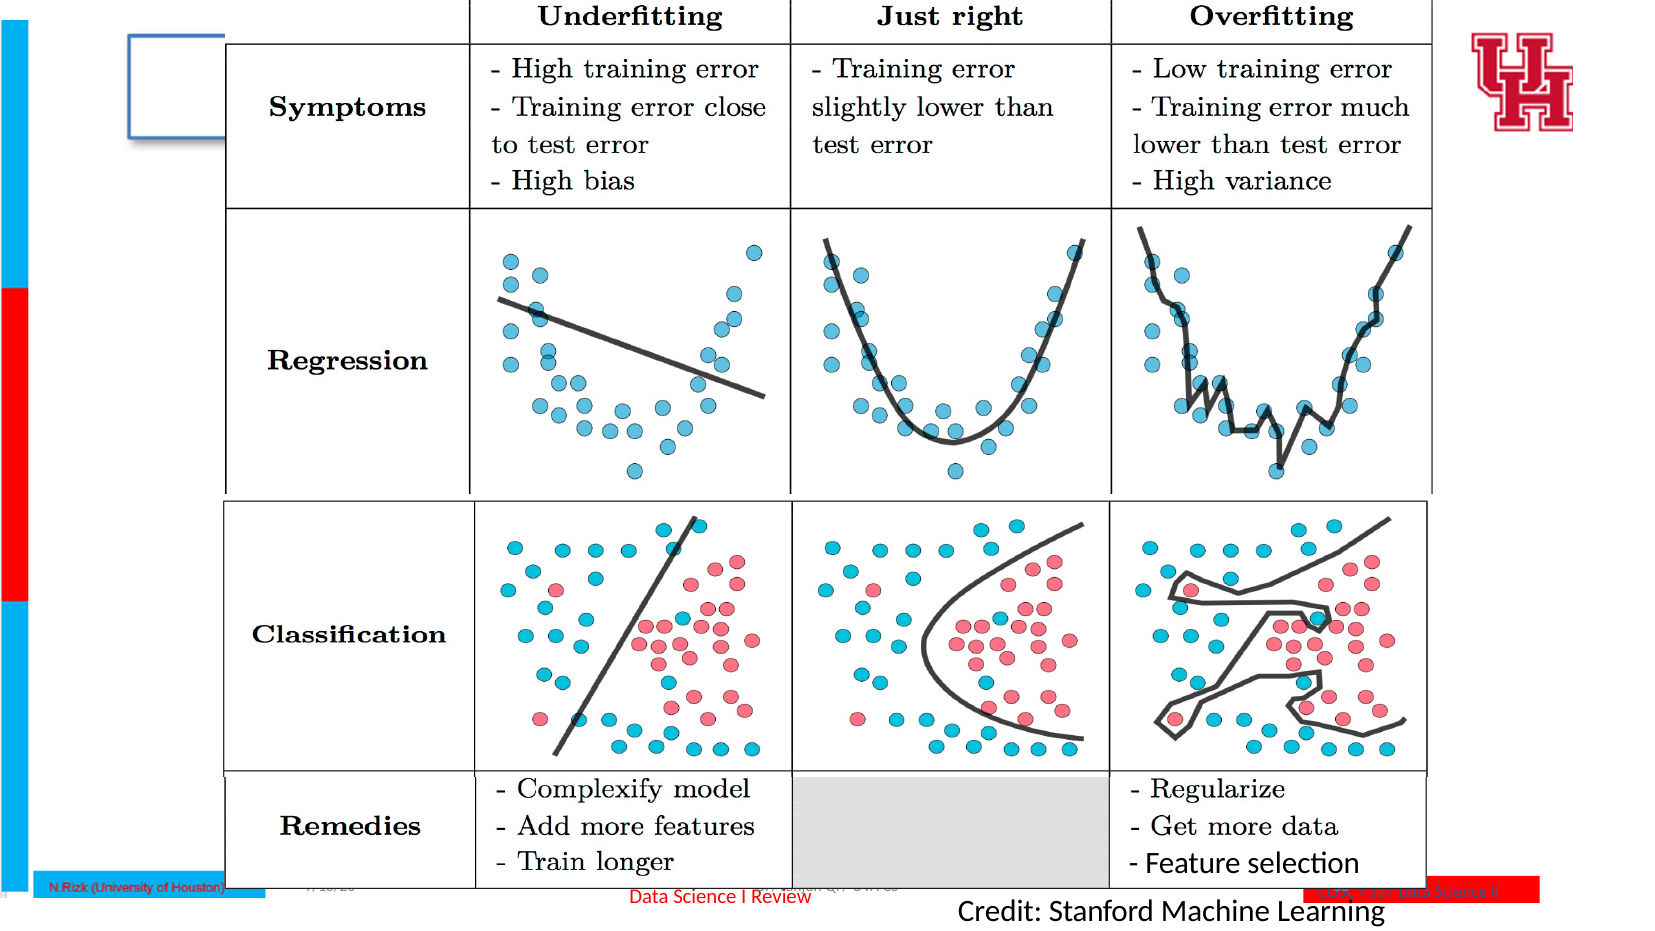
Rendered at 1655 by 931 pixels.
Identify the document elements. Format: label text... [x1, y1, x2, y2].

picture [159, 883, 168, 891]
picture [172, 883, 183, 891]
picture [0, 20, 1573, 898]
picture [102, 883, 152, 894]
picture [63, 883, 87, 891]
picture [193, 884, 207, 891]
text_box - Feature selection Credit: Stanford Machine Learning [956, 889, 1392, 929]
picture [50, 883, 58, 891]
text_box 9/10/20 Dr. Yanjun Qi / UVA CS 53 [304, 889, 956, 895]
picture [208, 885, 218, 891]
picture [92, 883, 98, 894]
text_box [216, 0, 1438, 777]
